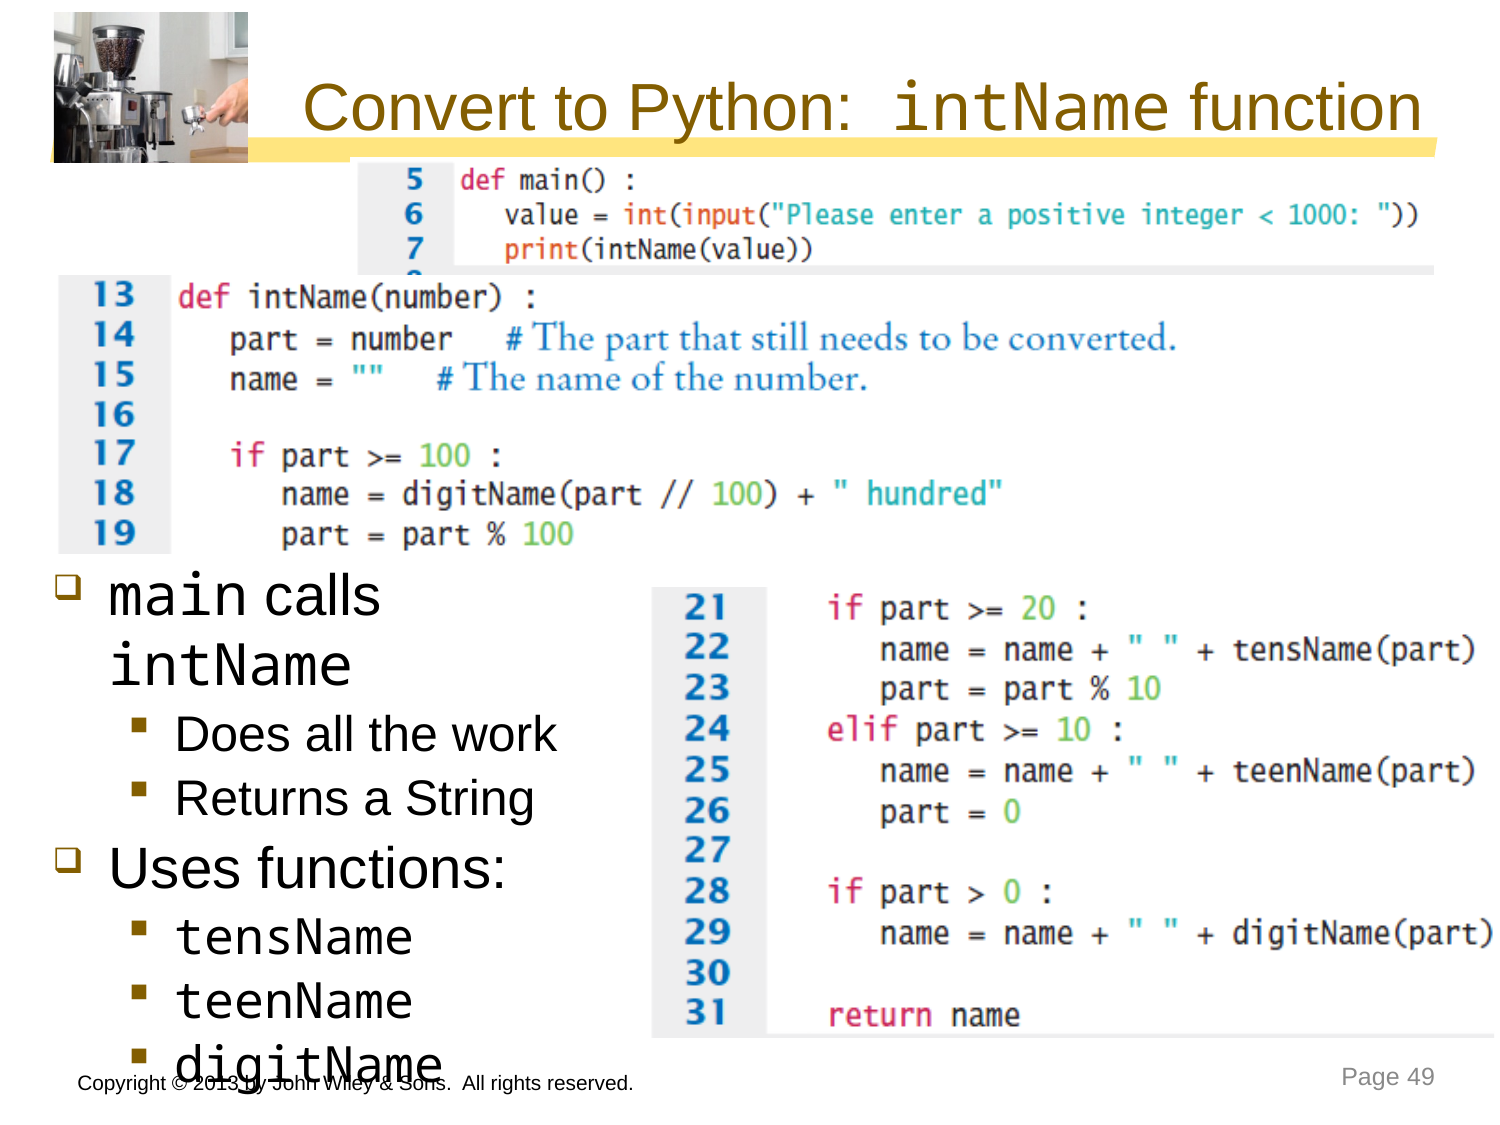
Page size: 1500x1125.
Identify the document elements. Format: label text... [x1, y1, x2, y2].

title Convert to Python: intName function [287, 44, 1463, 163]
picture [45, 157, 1434, 554]
list main calls intName Does all the work Returns a String Uses functions: tensName teenName digitName [37, 549, 638, 1013]
picture [53, 12, 248, 163]
footer Copyright © 2013 by John Wiley & Sons. All rights reserved. [62, 1037, 726, 1104]
slide_number Page 49 [1187, 1050, 1450, 1100]
picture [639, 587, 1495, 1038]
